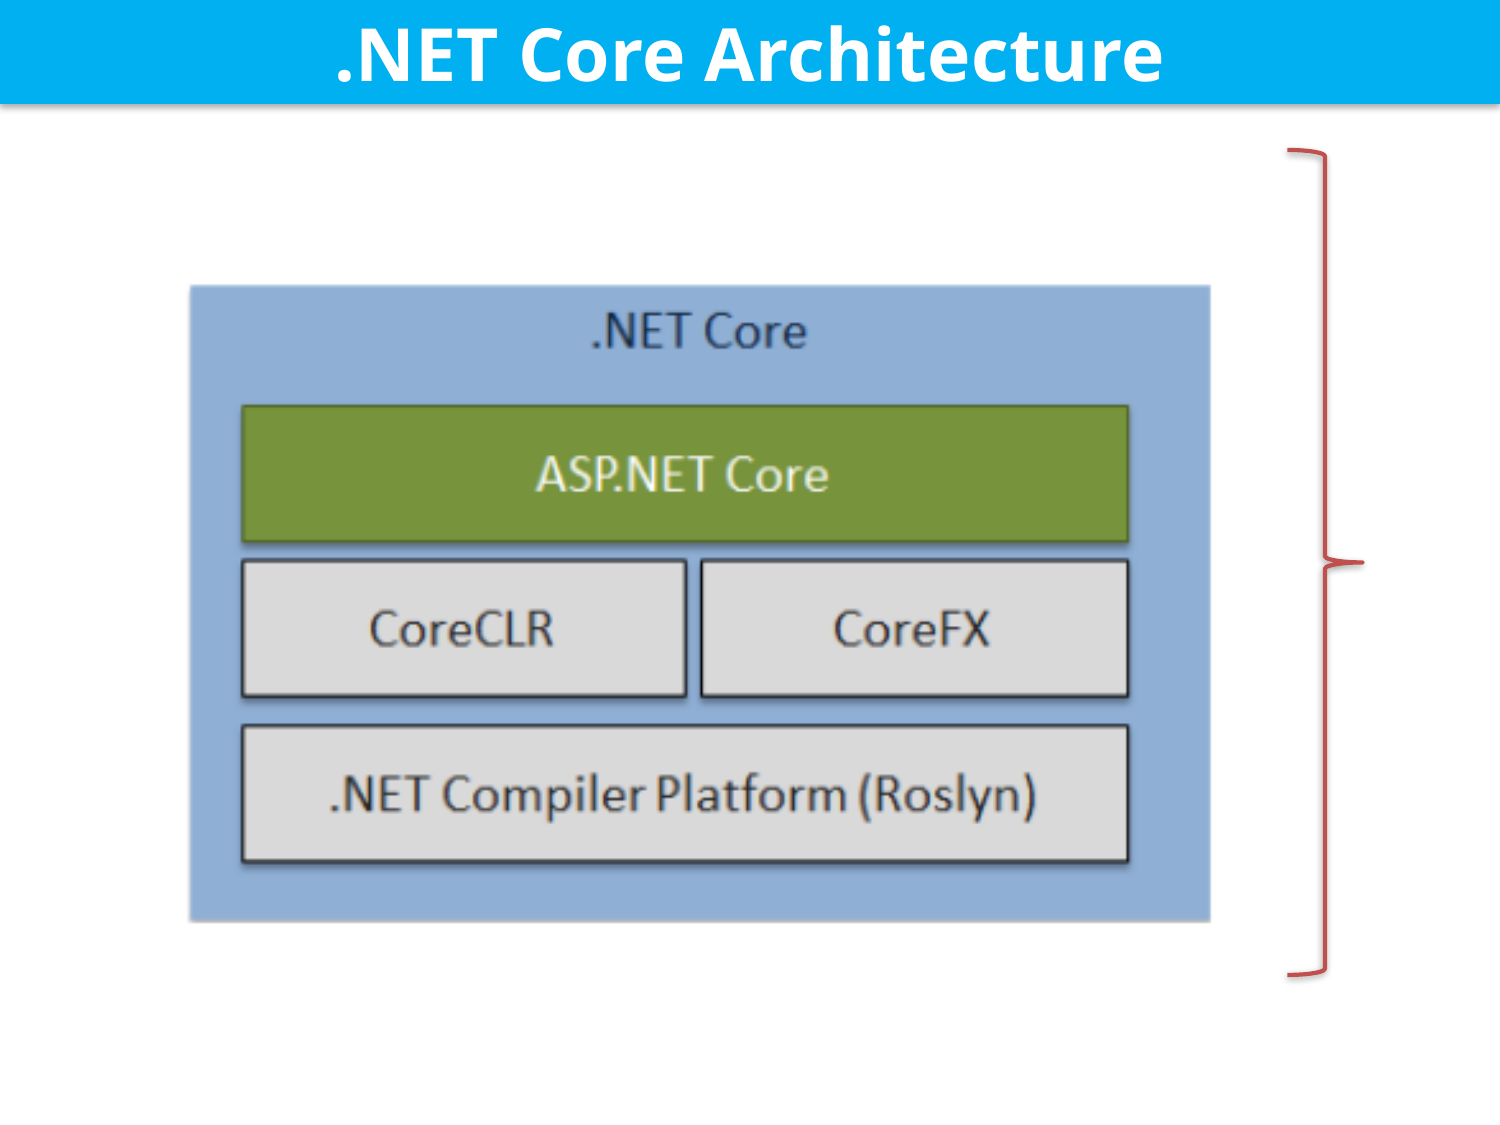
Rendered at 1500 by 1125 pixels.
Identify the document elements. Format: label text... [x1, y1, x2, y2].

picture [137, 237, 1288, 939]
text_box [1287, 147, 1365, 978]
title .NET Core Architecture [0, 0, 1500, 104]
